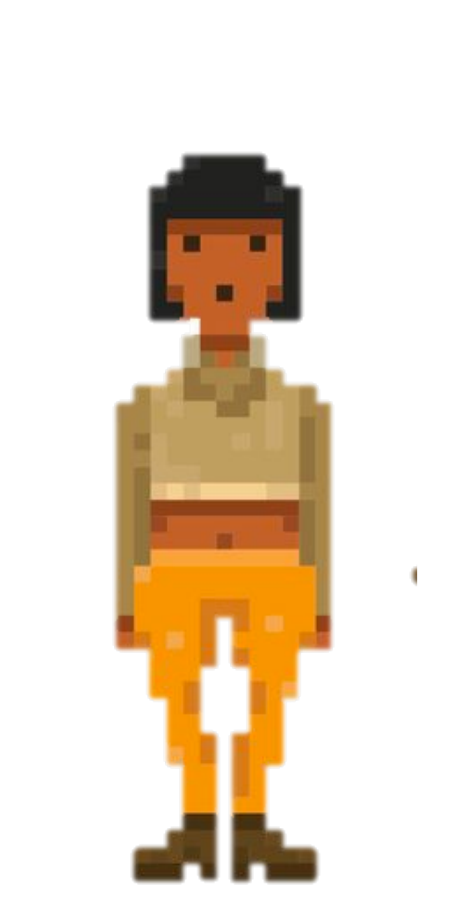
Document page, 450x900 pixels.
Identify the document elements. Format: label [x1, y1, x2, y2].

picture [68, 0, 418, 900]
